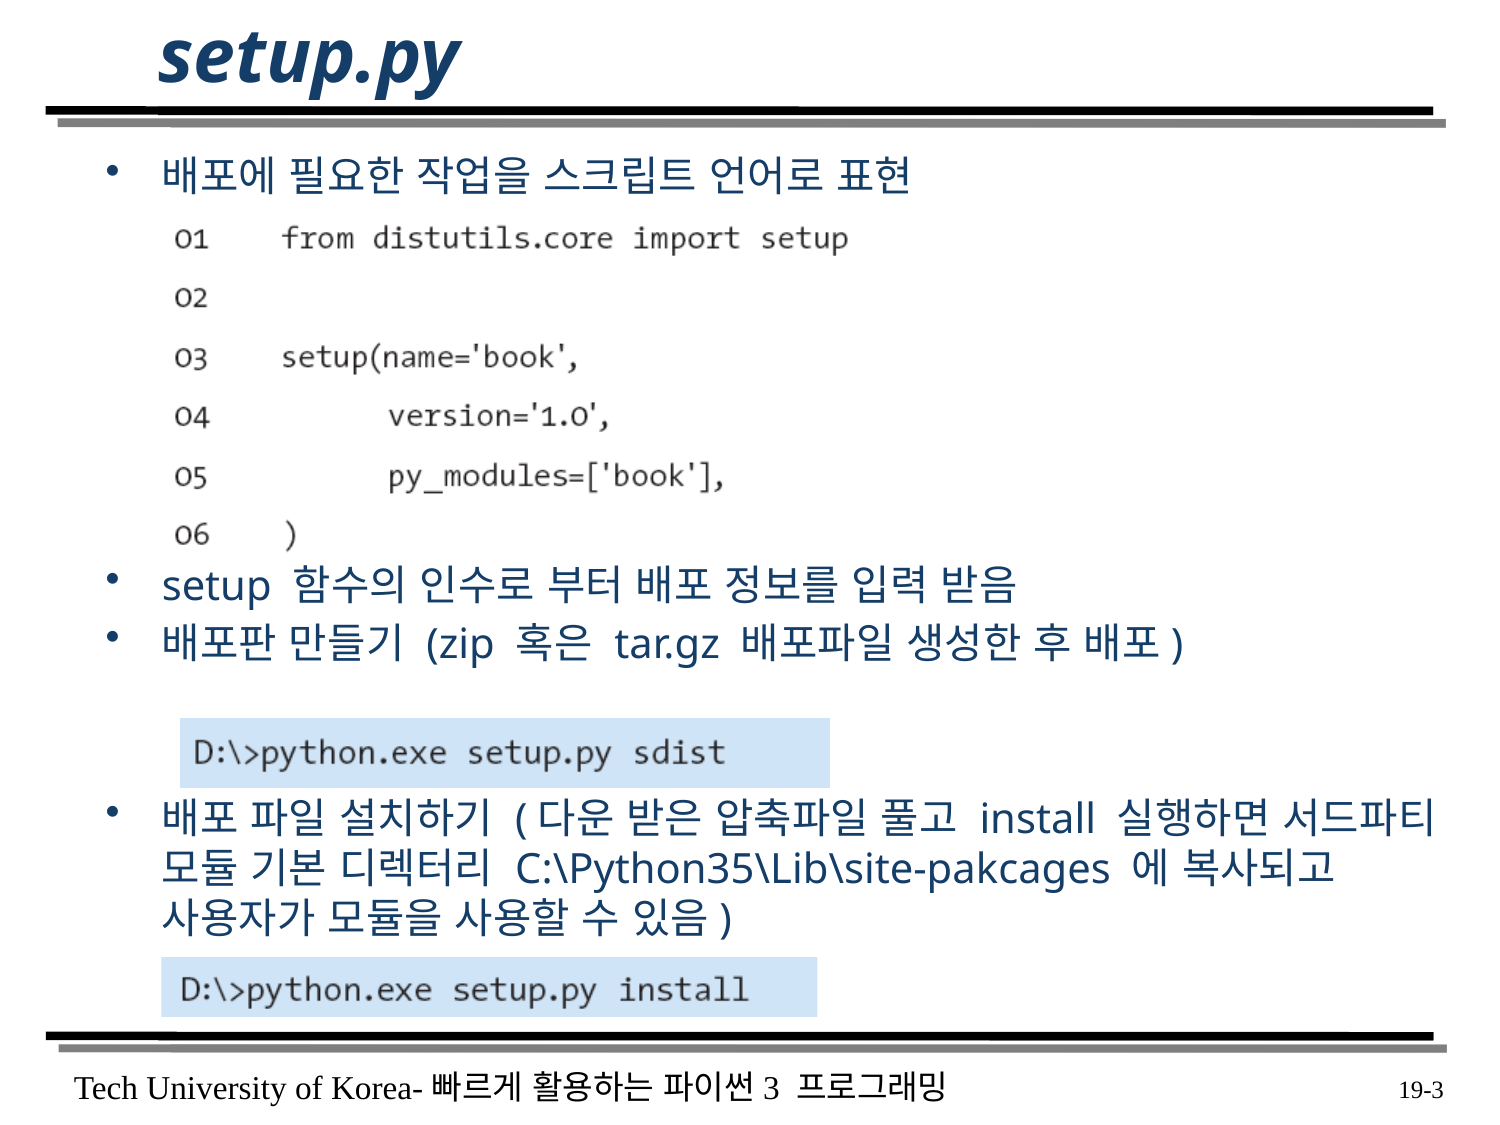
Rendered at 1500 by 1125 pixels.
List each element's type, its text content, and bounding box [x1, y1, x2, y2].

slide_number 19-3 [1333, 1066, 1460, 1115]
title setup.py [143, 0, 1161, 142]
picture [161, 212, 1146, 564]
picture [161, 957, 818, 1017]
text_box 배포에 필요한 작업을 스크립트 언어로 표현 setup 함수의 인수로 부터 배포 정보를 입력 받음 배포판 만들기 (zip 혹은 tar.gz 배포파일 생성한 후 배포) 배포 파일 설치하기 (다운 받은 압축파일 풀고 install 실행하면 서드파티 모듈 기본 디렉터리 C:\Python35\Lib\site-pakcages 에 복사되고 사용자가 모듈을 사용할 수 있음) [90, 142, 1460, 987]
picture [180, 718, 830, 788]
